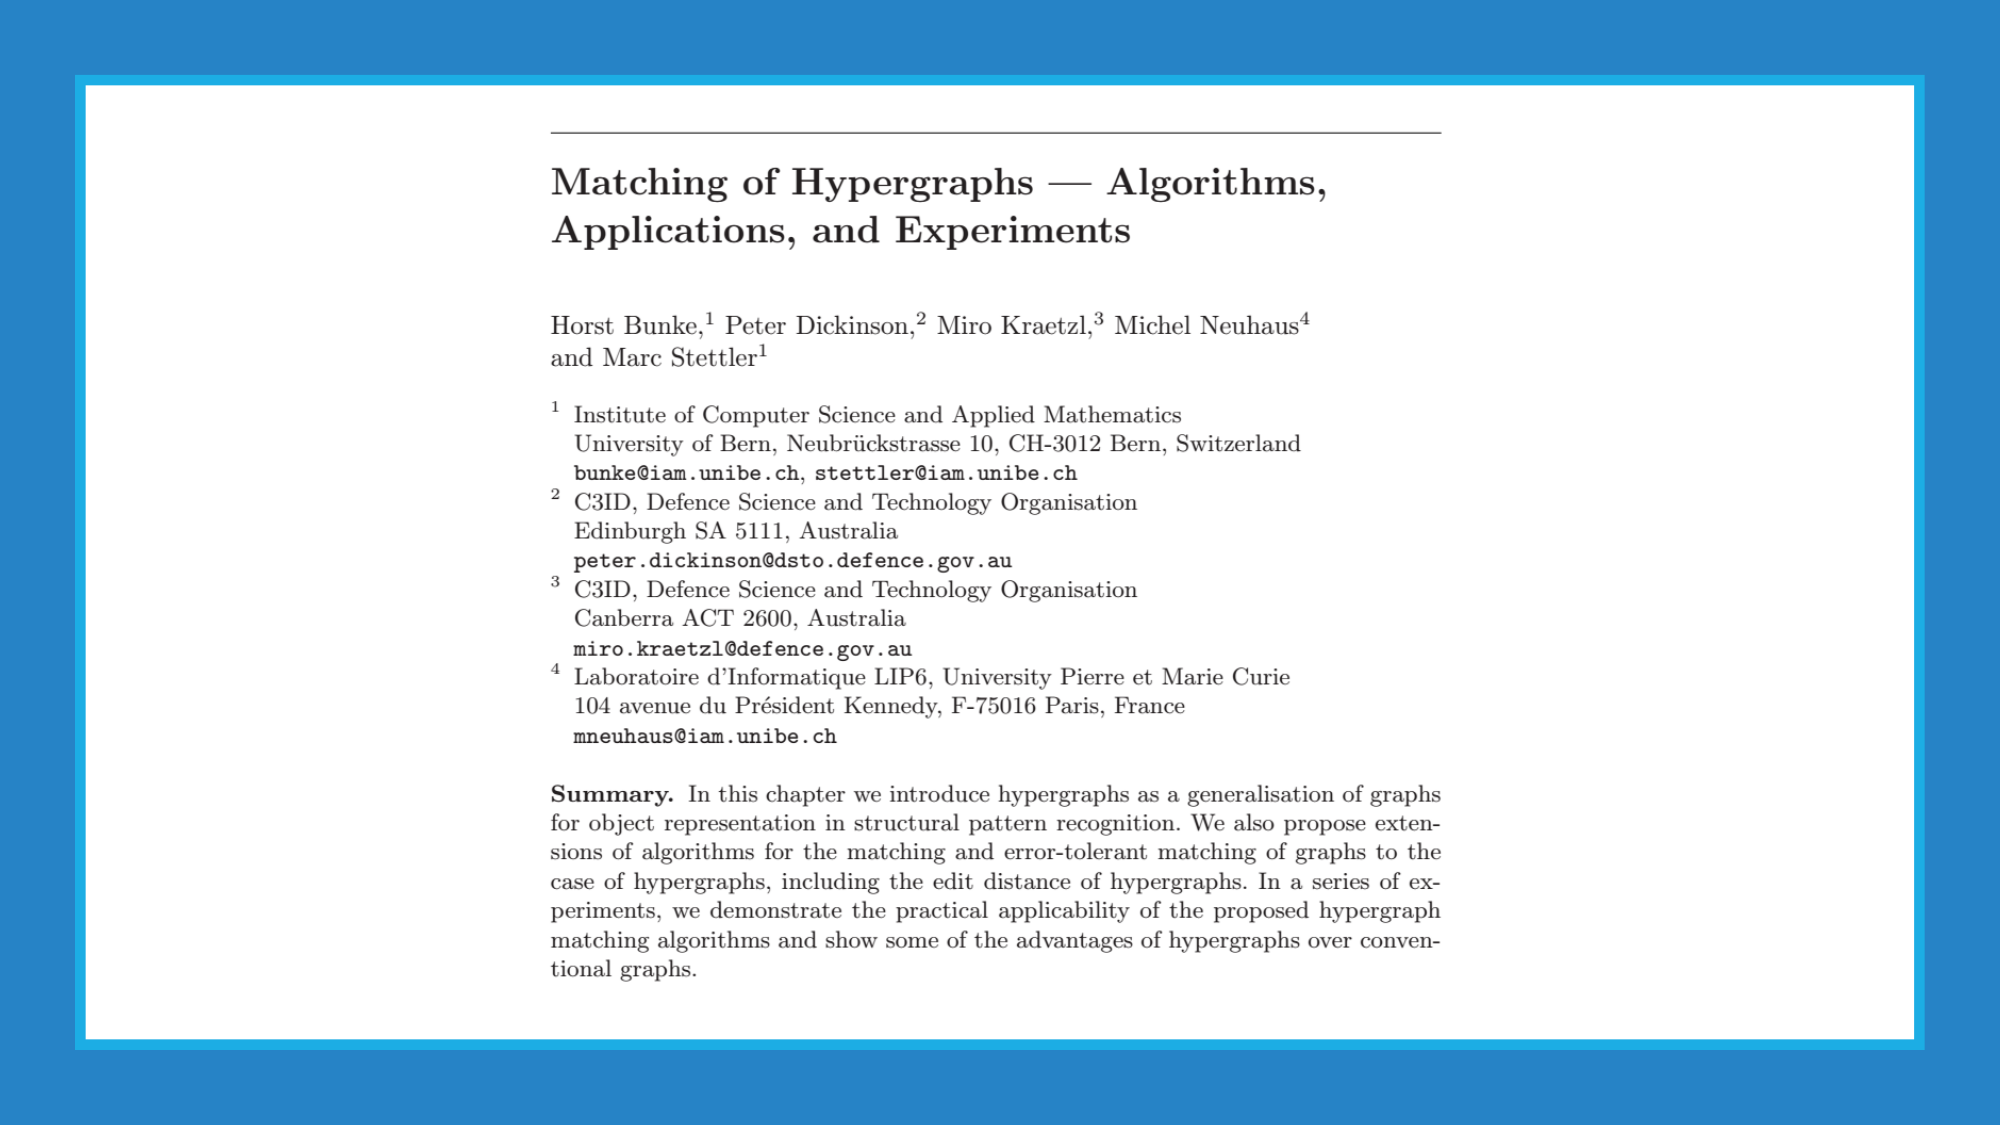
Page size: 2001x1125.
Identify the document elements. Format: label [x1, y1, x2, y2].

text_box [0, 0, 2000, 1125]
picture [519, 121, 1481, 1004]
text_box [84, 84, 1916, 1041]
text_box [74, 74, 1926, 1051]
